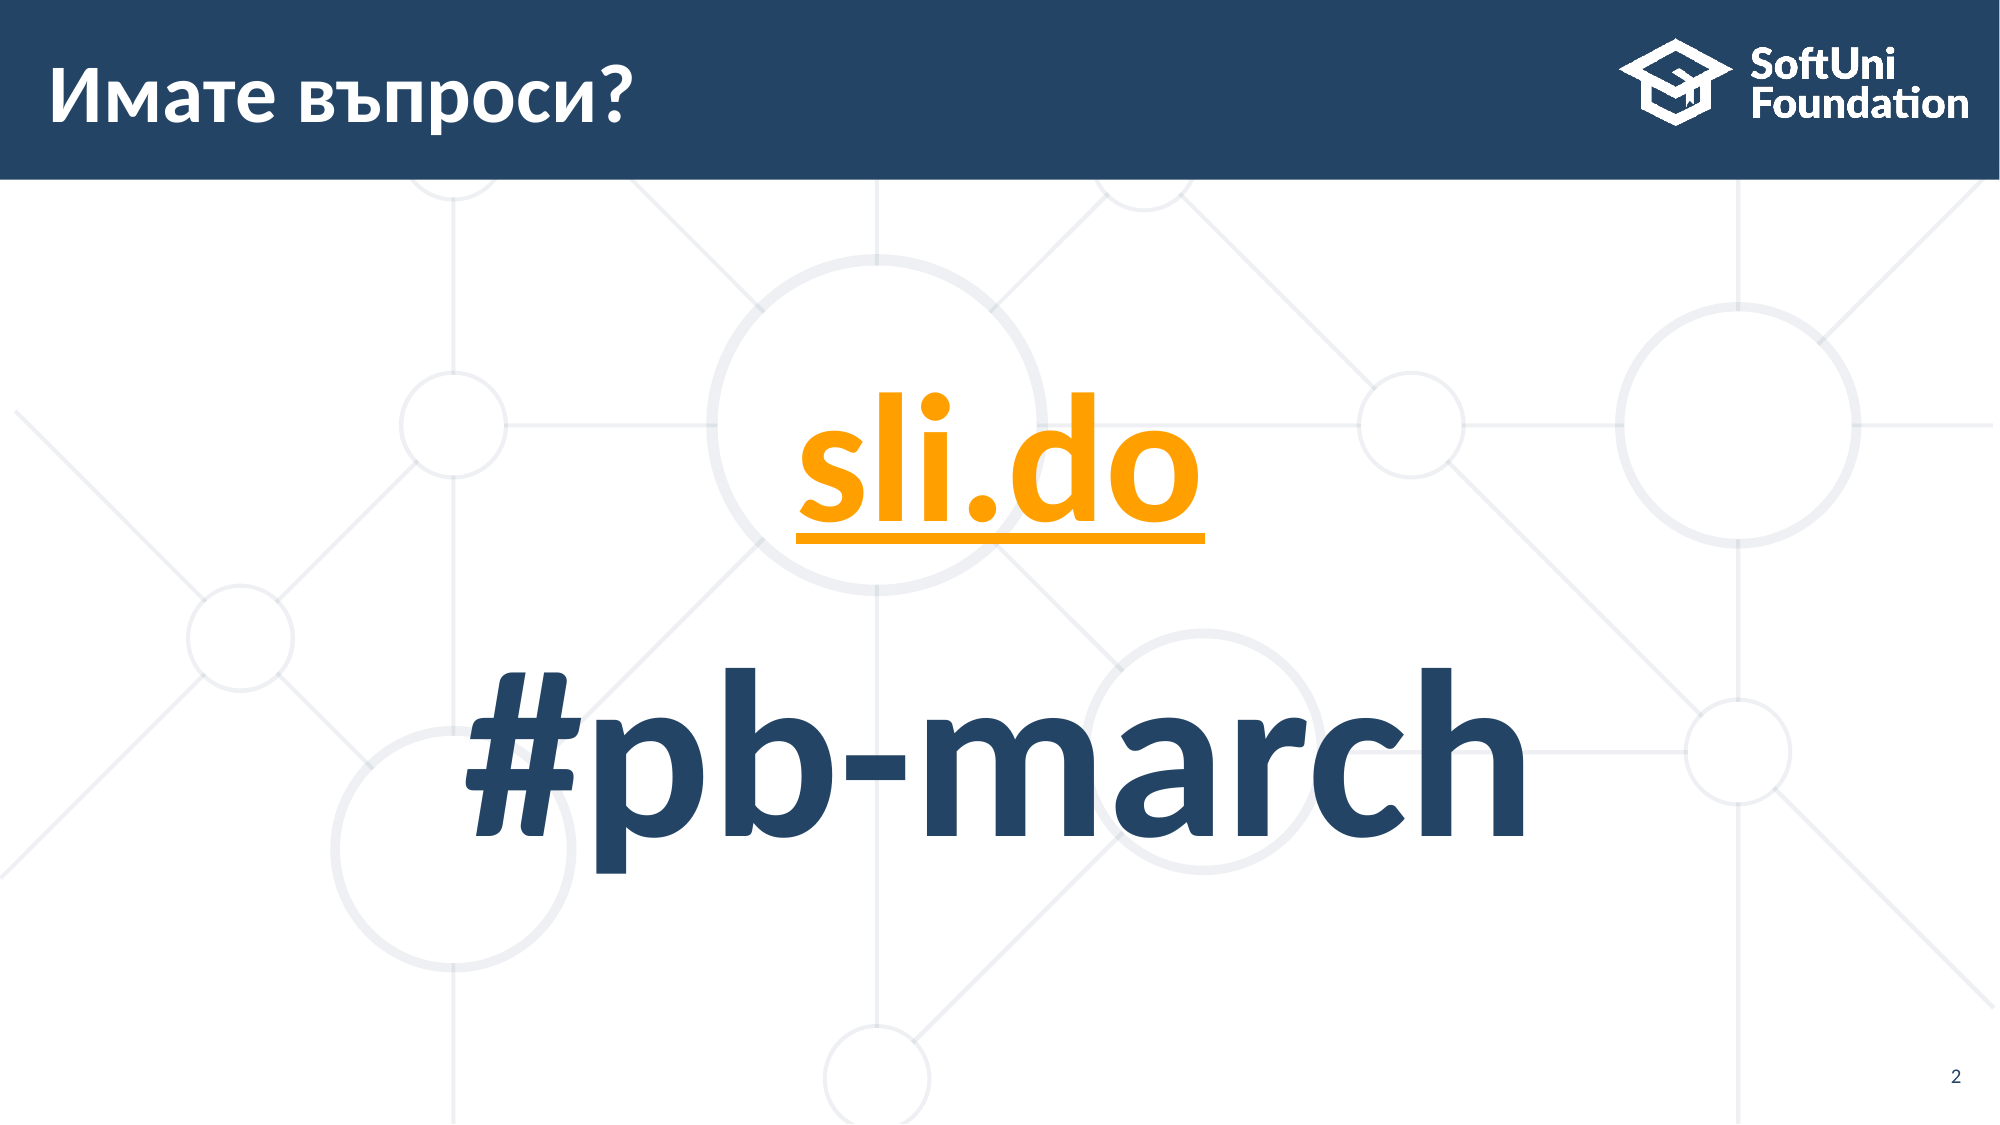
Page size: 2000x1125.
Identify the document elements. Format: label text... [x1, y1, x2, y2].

title Имате въпроси? [31, 16, 1591, 162]
picture [1618, 38, 1968, 126]
slide_number 2 [1896, 1049, 1968, 1101]
list sli.do #pb-march [31, 196, 1970, 1050]
